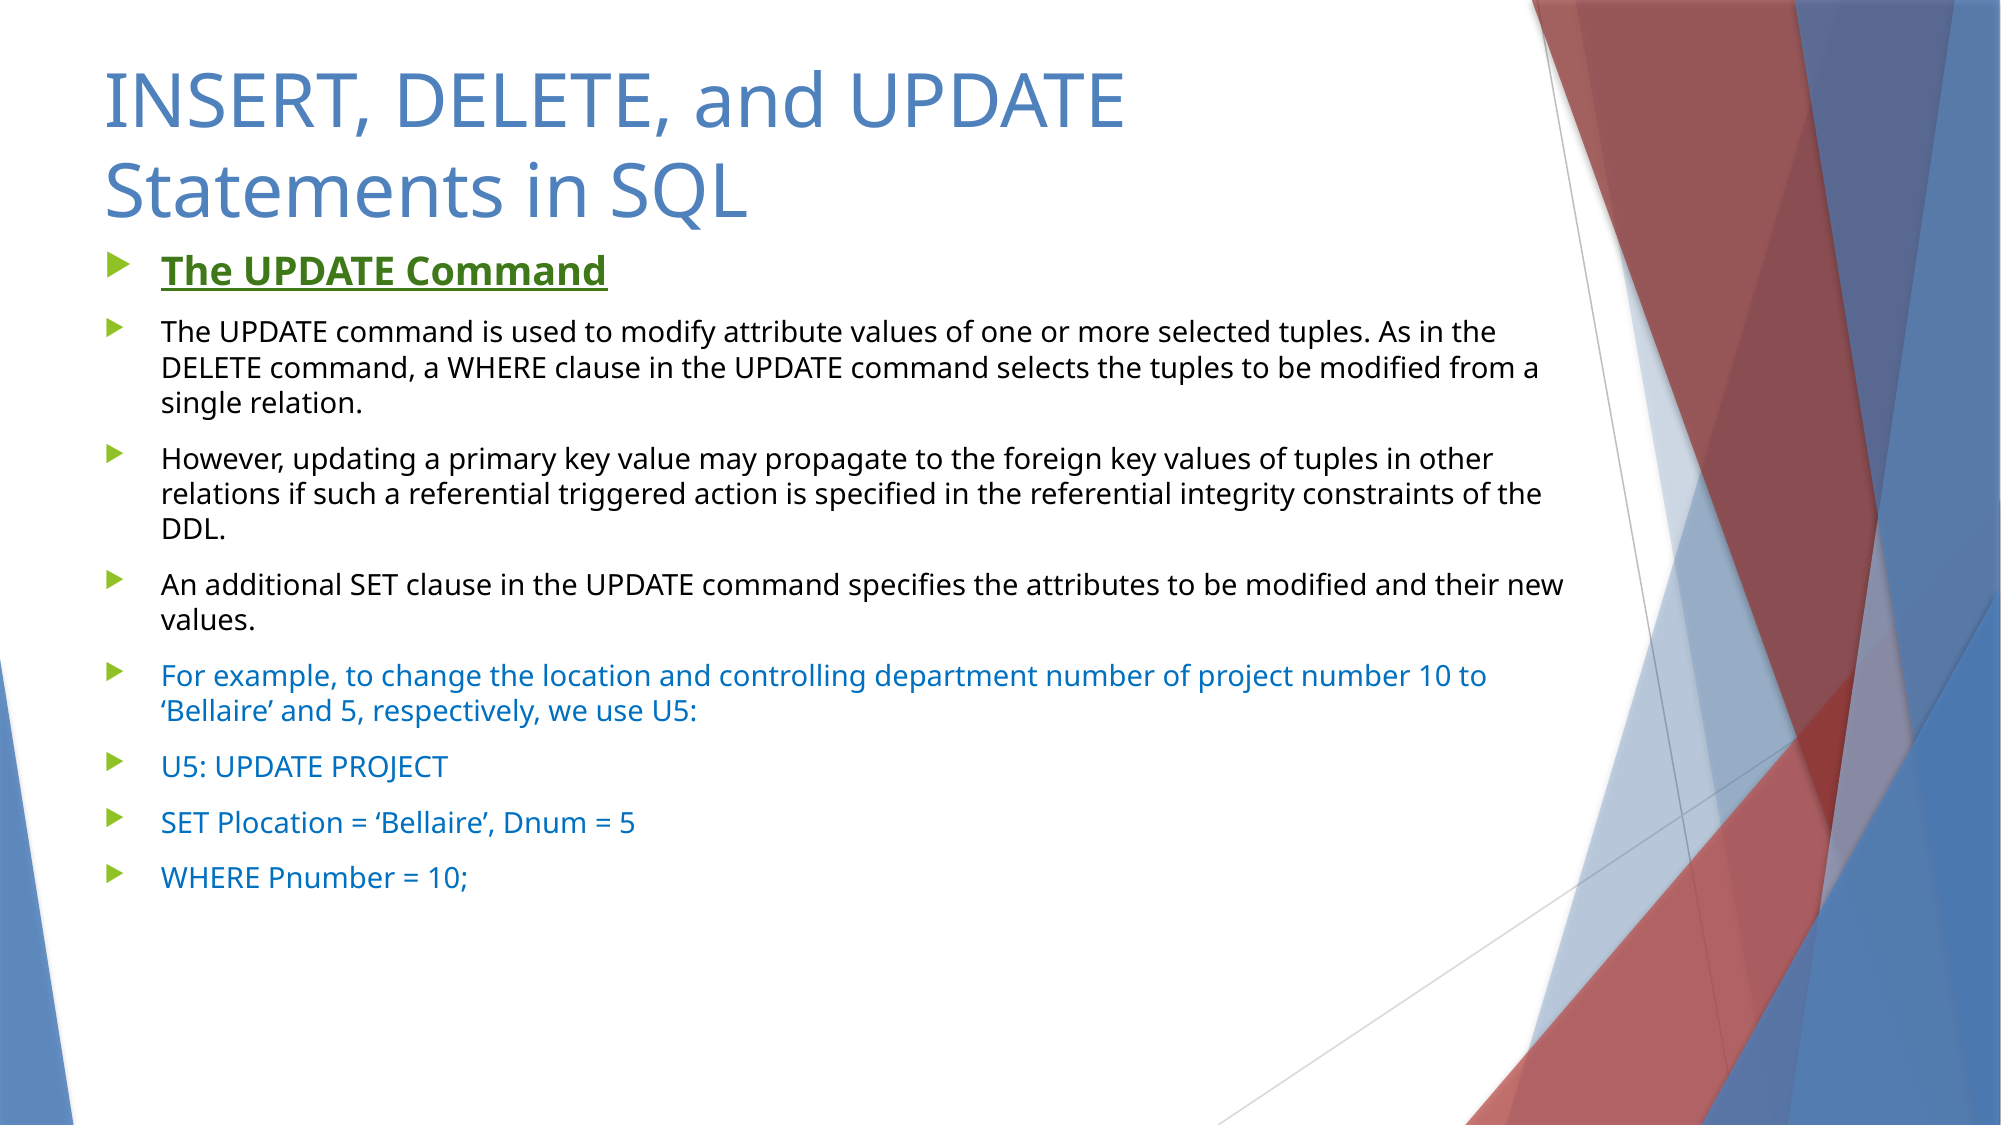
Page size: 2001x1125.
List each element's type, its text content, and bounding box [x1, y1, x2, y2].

list The UPDATE Command The UPDATE command is used to modify attribute values of one or more selected tuples. As in the DELETE command, a WHERE clause in the UPDATE command selects the tuples to be modified from a single relation. However, updating a primary key value may propagate to the foreign key values of tuples in other relations if such a referential triggered action is specified in the referential integrity constraints of the DDL. An additional SET clause in the UPDATE command specifies the attributes to be modified and their new values. For example, to change the location and controlling department number of project number 10 to ‘Bellaire’ and 5, respectively, we use U5: U5: UPDATE PROJECT SET Plocation = ‘Bellaire’, Dnum = 5 WHERE Pnumber = 10; [89, 238, 1606, 1064]
title INSERT, DELETE, and UPDATE Statements in SQL [89, 44, 1542, 238]
